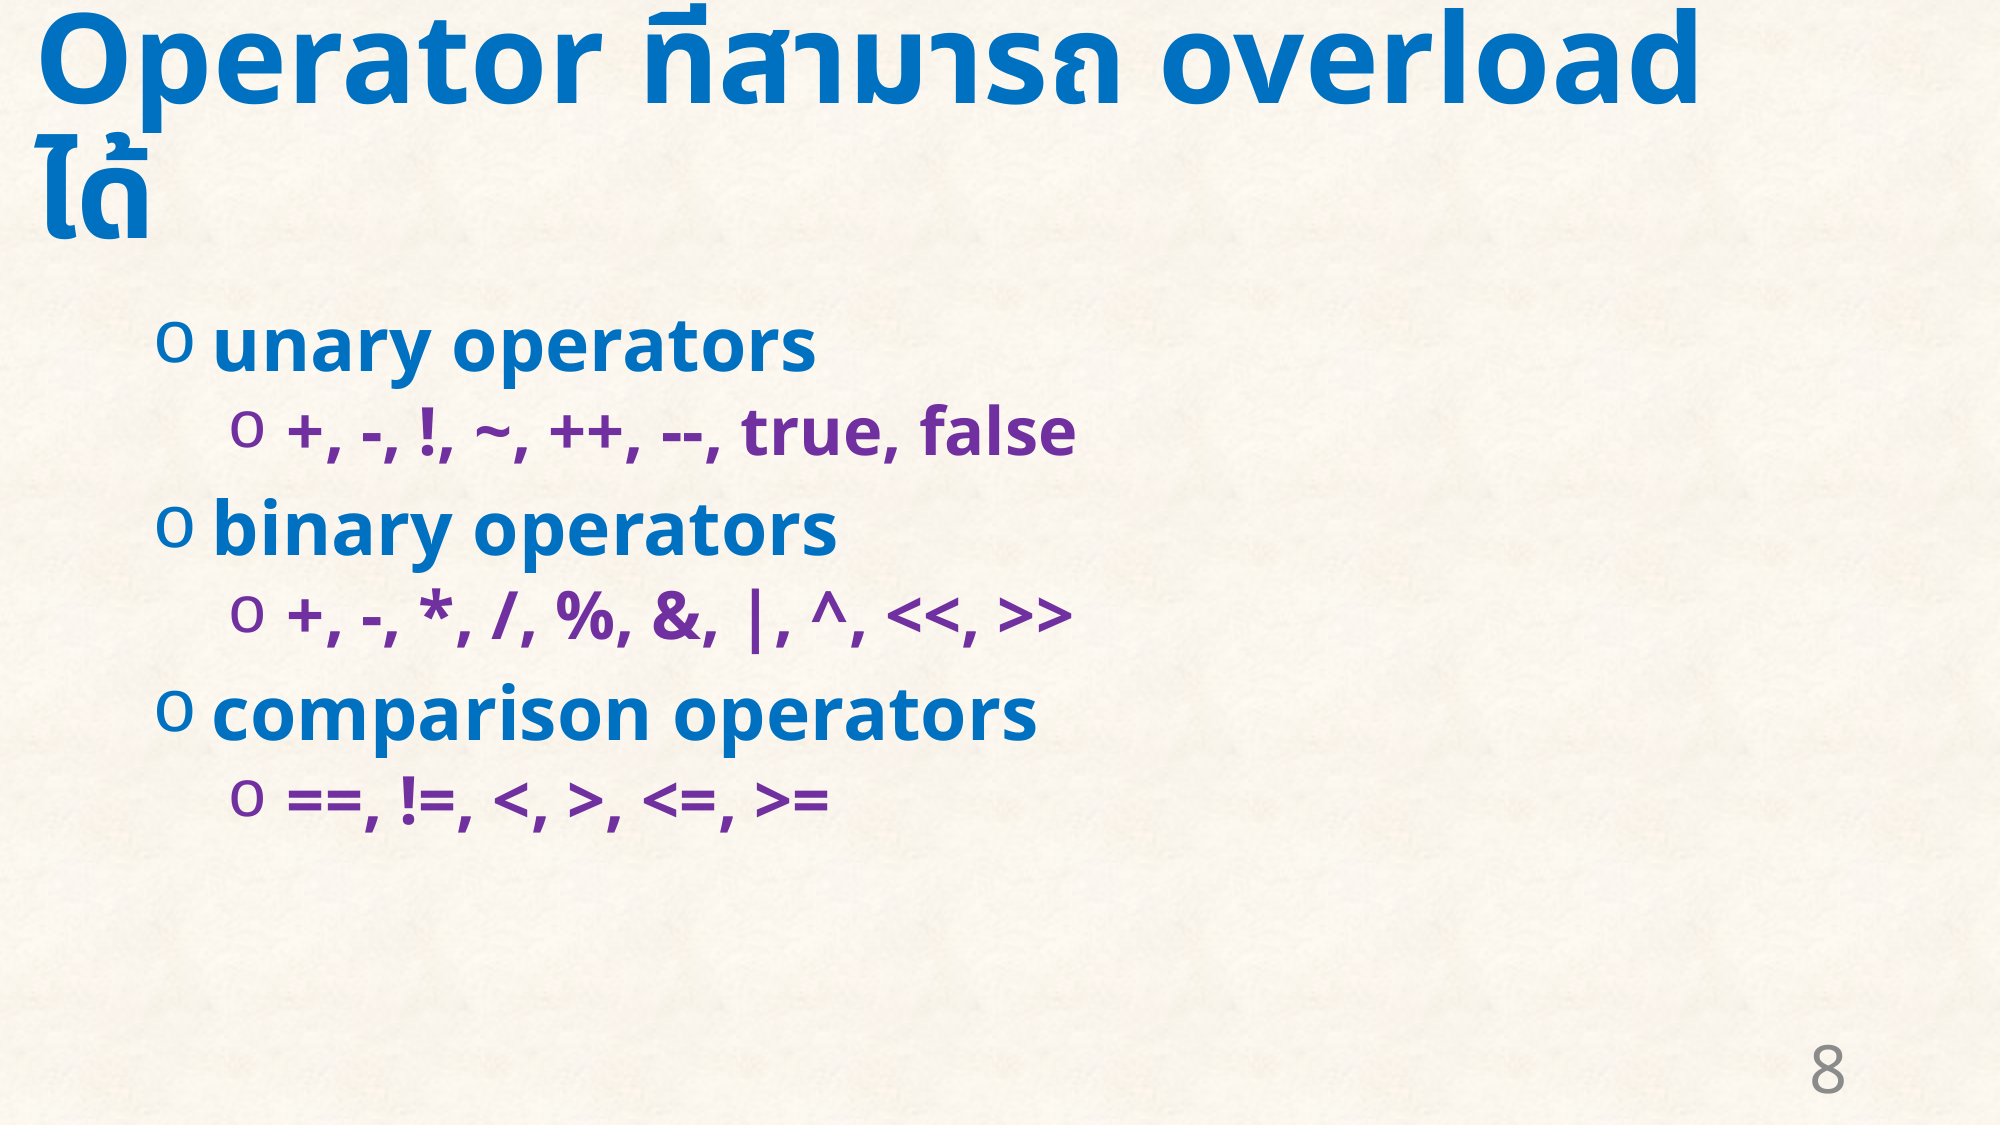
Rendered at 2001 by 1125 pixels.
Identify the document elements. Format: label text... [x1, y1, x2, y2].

slide_number 8 [1412, 1042, 1863, 1103]
list unary operators +, -, !, ~, ++, --, true, false binary operators +, -, *, /, %, &, |, ^, <<, >> comparison operators ==, !=, <, >, <=, >= [137, 299, 1863, 1014]
title Operator ที่สามารถ overload ได้ [19, 22, 1745, 240]
